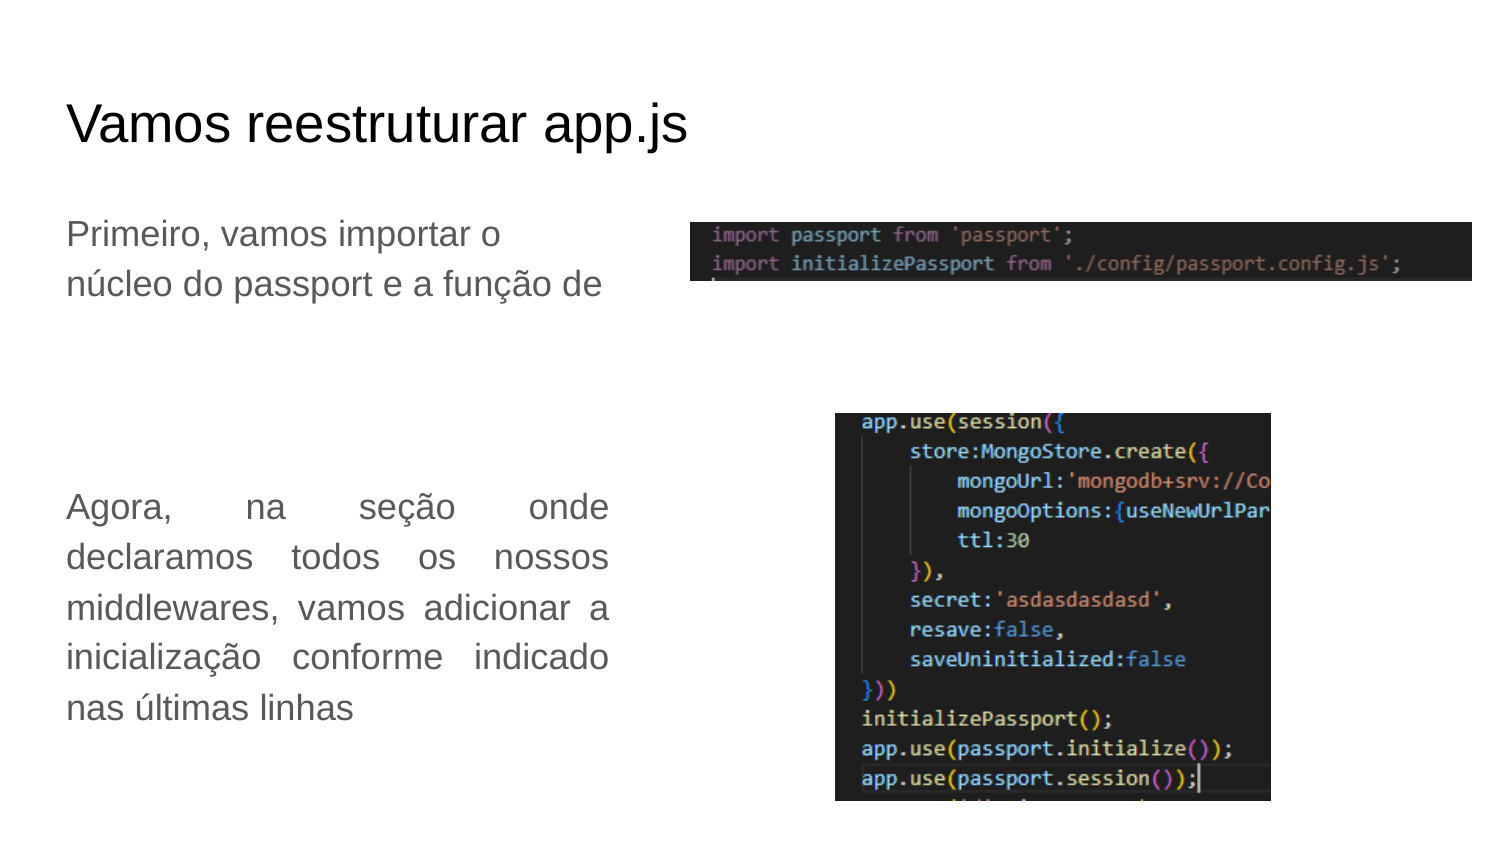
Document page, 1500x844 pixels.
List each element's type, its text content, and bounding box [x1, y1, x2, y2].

picture [834, 413, 1272, 802]
list Primeiro, vamos importar o núcleo do passport e a função de Agora, na seção onde declaramos todos os nossos middlewares, vamos adicionar a inicialização conforme indicado nas últimas linhas [51, 189, 626, 750]
title Vamos reestruturar app.js [51, 72, 1449, 167]
picture [690, 222, 1473, 281]
